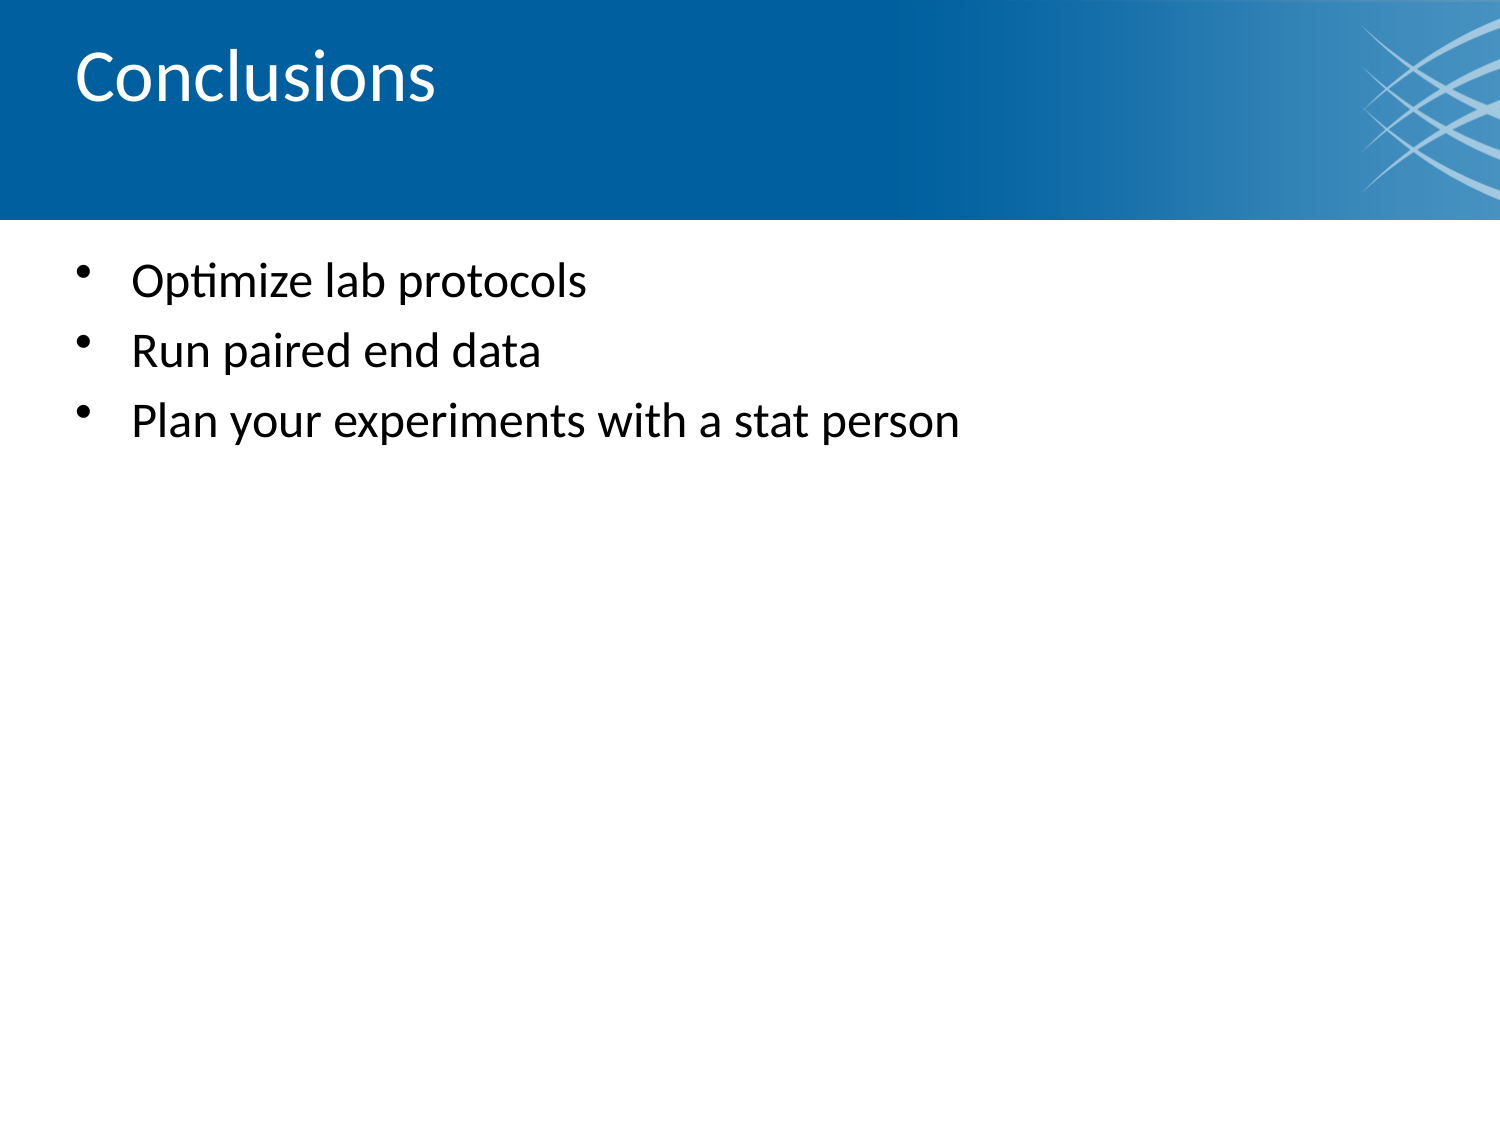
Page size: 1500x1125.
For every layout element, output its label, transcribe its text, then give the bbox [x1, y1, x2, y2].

picture [0, 0, 1500, 220]
title Conclusions [75, 37, 1238, 218]
list Optimize lab protocols Run paired end data Plan your experiments with a stat person [75, 247, 1425, 865]
